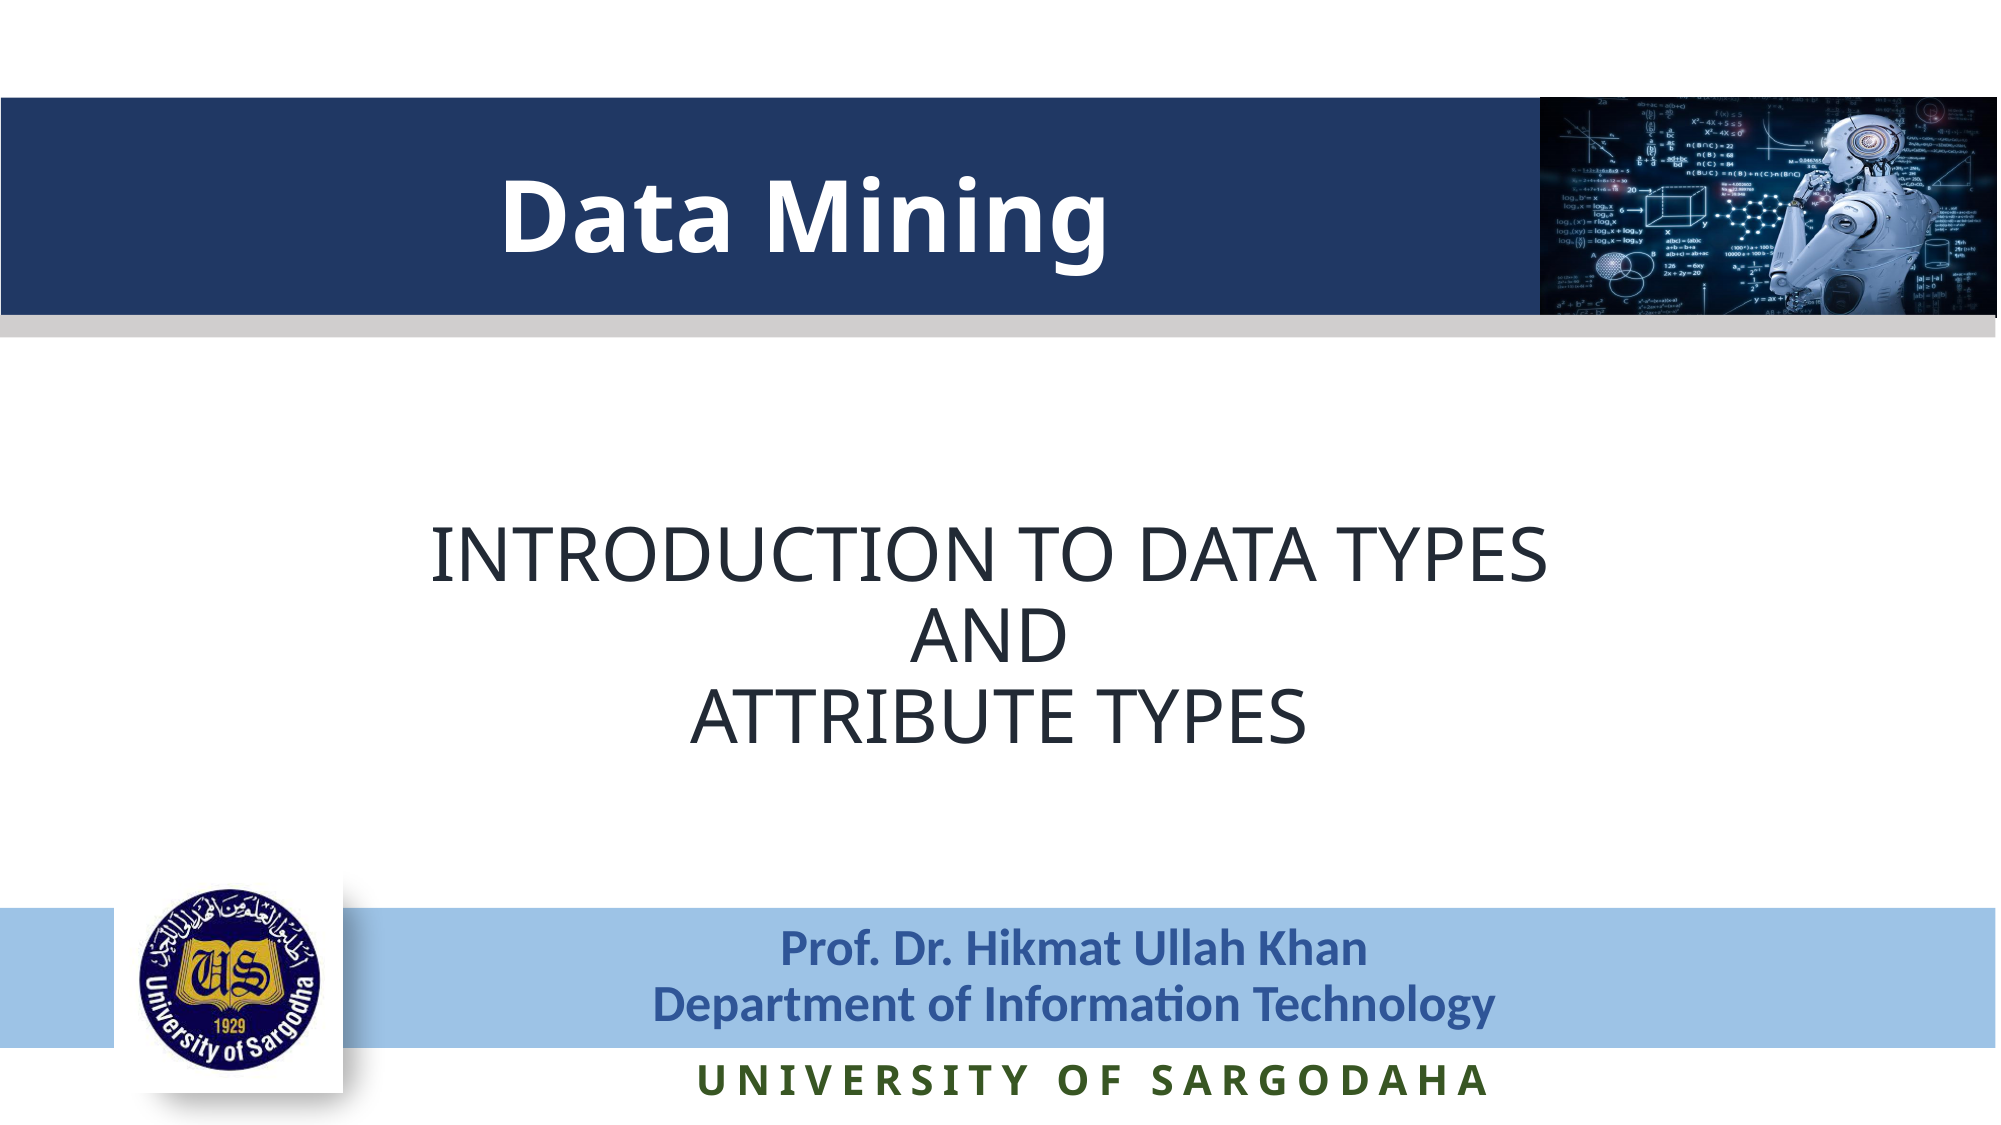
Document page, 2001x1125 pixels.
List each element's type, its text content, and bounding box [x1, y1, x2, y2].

text_box UNIVERsity of sargodaha [480, 1033, 1703, 1112]
text_box [0, 314, 1996, 338]
picture [1540, 97, 1997, 318]
title Prof. Dr. Hikmat Ullah Khan Department of Information Technology [446, 904, 1703, 1041]
picture [113, 866, 343, 1093]
text_box [0, 907, 113, 1049]
text_box [0, 97, 1540, 314]
text_box Data Mining [229, 172, 1380, 280]
text_box [368, 907, 480, 1049]
text_box Introduction to Data Types and attribute types [372, 619, 1628, 768]
text_box [1703, 907, 1996, 1049]
